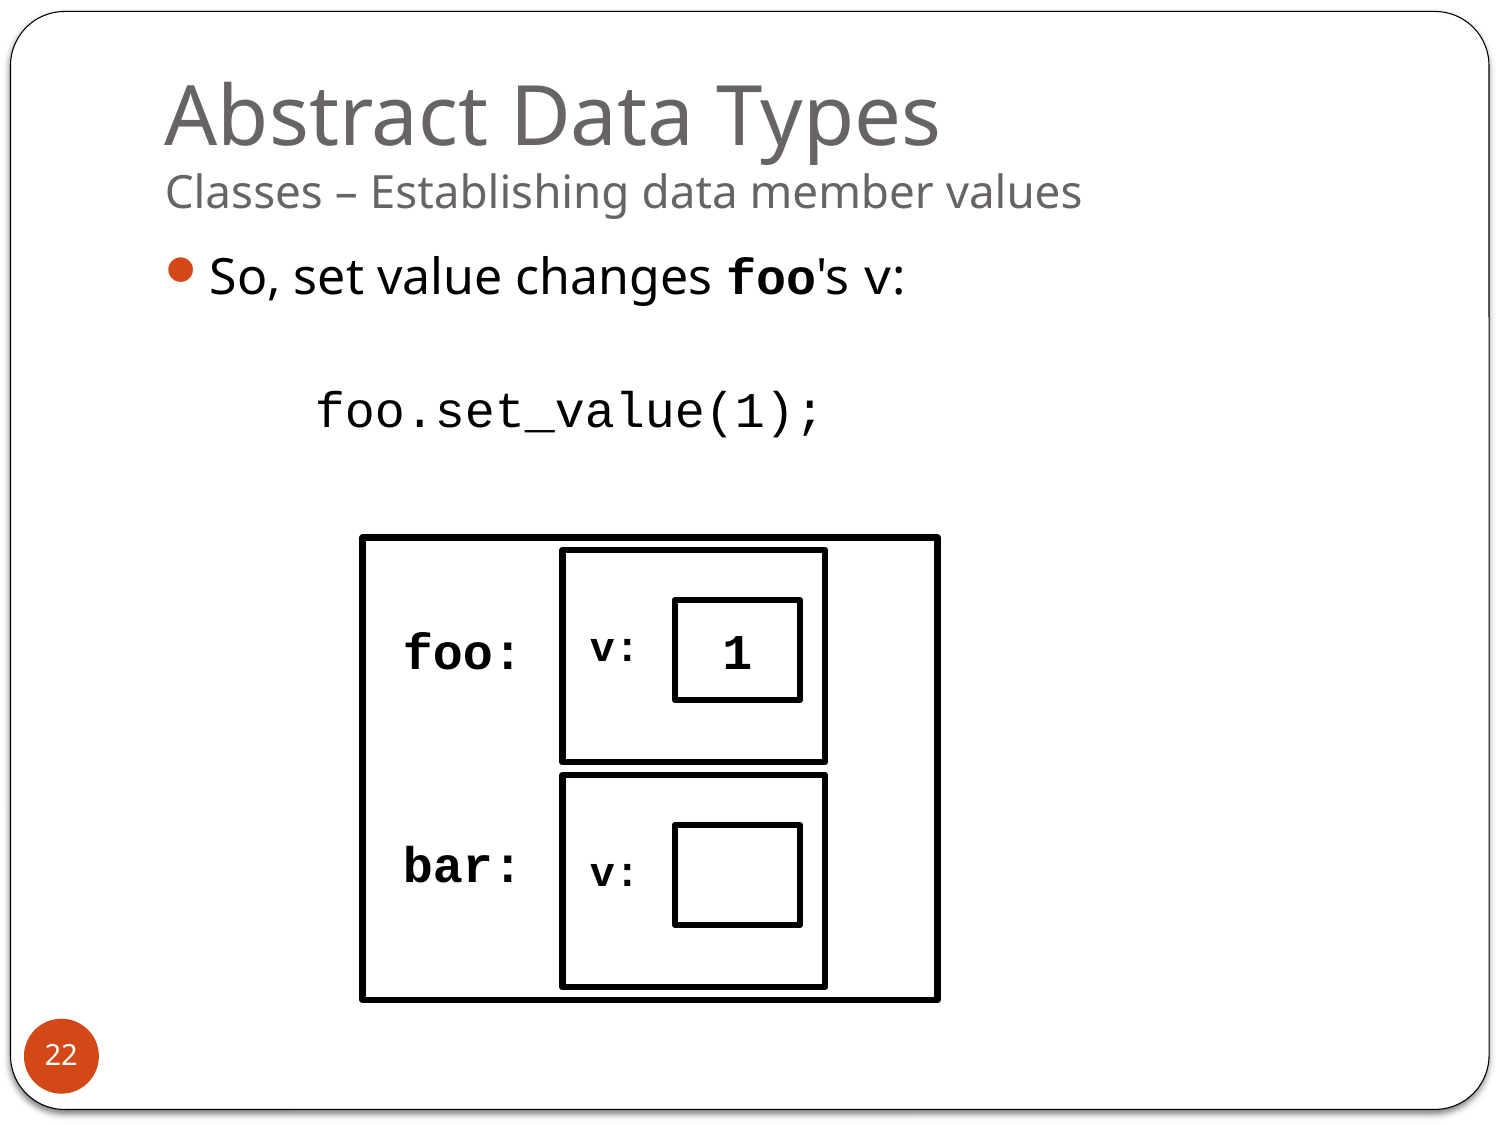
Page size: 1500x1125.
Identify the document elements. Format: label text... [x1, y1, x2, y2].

text_box v: [574, 612, 663, 678]
text_box [561, 549, 826, 763]
text_box [674, 824, 801, 926]
text_box [361, 536, 938, 1001]
text_box bar: [388, 824, 538, 900]
text_box foo: [388, 612, 538, 688]
text_box [561, 774, 826, 988]
slide_number 22 [23, 1018, 99, 1094]
text_box 1 [674, 599, 801, 701]
title Abstract Data Types Classes – Establishing data member values [150, 45, 1425, 233]
list So, set value changes foo's v: foo.set_value(1); [150, 237, 1425, 1063]
text_box v: [574, 837, 663, 903]
